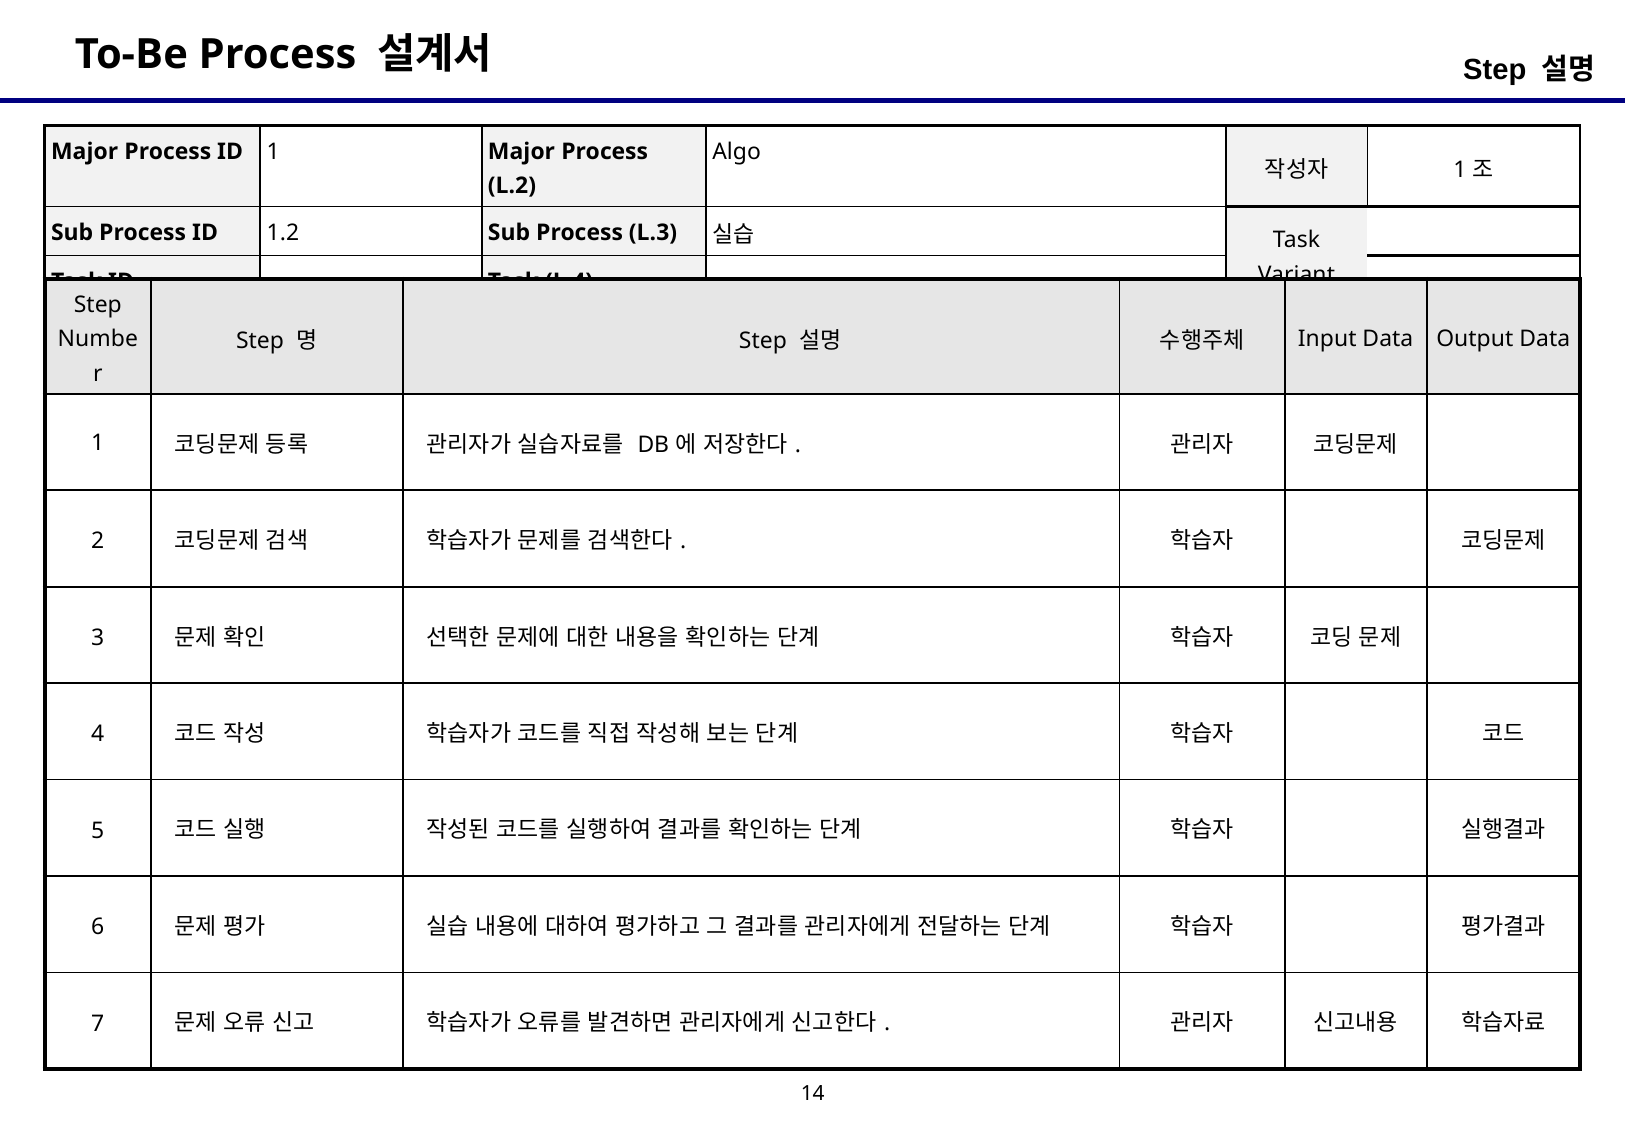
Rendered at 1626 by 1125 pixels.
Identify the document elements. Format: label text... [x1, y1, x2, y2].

table_cell 2 [47, 491, 150, 586]
table_cell 관리자 [1120, 973, 1284, 1067]
table_cell - [261, 256, 481, 277]
table_cell Task ID [46, 256, 259, 277]
table_cell 문제 오류 신고 [152, 973, 402, 1067]
table_cell - [707, 256, 1225, 277]
table_cell 선택한 문제에 대한 내용을 확인하는 단계 [404, 588, 1119, 682]
table_cell 학습자 [1120, 780, 1284, 875]
table_header Major Process ID [46, 127, 259, 206]
table_cell [1428, 395, 1578, 489]
table_cell 6 [47, 877, 150, 972]
table_cell 코딩문제 등록 [152, 395, 402, 489]
table_cell [1286, 491, 1426, 586]
table_header 작성자 [1227, 127, 1367, 205]
table_cell 학습자 [1120, 684, 1284, 779]
table_cell 학습자가 문제를 검색한다. [404, 491, 1119, 586]
list Step 설명 [1107, 42, 1604, 102]
table_cell 학습자료 [1428, 973, 1578, 1067]
table_cell 학습자 [1120, 491, 1284, 586]
table_cell [1367, 257, 1579, 277]
table_cell 신고내용 [1286, 973, 1426, 1067]
table_cell Task Variant [1227, 208, 1367, 277]
table_cell 학습자가 코드를 직접 작성해 보는 단계 [404, 684, 1119, 779]
table_header 수행주체 [1120, 281, 1284, 393]
table_cell 실행결과 [1428, 780, 1578, 875]
table_cell [1286, 780, 1426, 875]
table_cell Task (L.4) [483, 256, 705, 277]
table_cell 학습자가 오류를 발견하면 관리자에게 신고한다. [404, 973, 1119, 1067]
table_cell 평가결과 [1428, 877, 1578, 972]
table_cell 4 [47, 684, 150, 779]
table_cell Sub Process (L.3) [483, 207, 705, 255]
table_cell 문제 평가 [152, 877, 402, 972]
table_header Step 설명 [404, 281, 1119, 393]
table_cell [1428, 588, 1578, 682]
table_cell [1286, 877, 1426, 972]
table_cell 1.2 [261, 207, 481, 255]
table_cell 실습 내용에 대하여 평가하고 그 결과를 관리자에게 전달하는 단계 [404, 877, 1119, 972]
table_cell 실습 [707, 207, 1225, 255]
table_header Algo [707, 127, 1225, 206]
table_header Major Process (L.2) [483, 127, 705, 206]
table_cell 코딩문제 [1286, 395, 1426, 489]
table_cell 작성된 코드를 실행하여 결과를 확인하는 단계 [404, 780, 1119, 875]
table_cell 7 [47, 973, 150, 1067]
table_cell 학습자 [1120, 588, 1284, 682]
table_header 1 [261, 127, 481, 206]
table_header Output Data [1428, 281, 1578, 393]
table_cell 코드 작성 [152, 684, 402, 779]
table_header Step Number [47, 281, 150, 393]
table_header Input Data [1286, 281, 1426, 393]
table_cell 3 [47, 588, 150, 682]
table_cell 코딩 문제 [1286, 588, 1426, 682]
table_cell 코드 실행 [152, 780, 402, 875]
table_cell 코딩문제 [1428, 491, 1578, 586]
table_cell 관리자가 실습자료를 DB에 저장한다. [404, 395, 1119, 489]
table_cell [1367, 208, 1579, 254]
table_header Step 명 [152, 281, 402, 393]
table_cell Sub Process ID [46, 207, 259, 255]
table_cell 5 [47, 780, 150, 875]
table_cell 코드 [1428, 684, 1578, 779]
table_cell 코딩문제 검색 [152, 491, 402, 586]
table_cell 1 [47, 395, 150, 489]
table_header 1조 [1368, 127, 1579, 205]
table_cell [1286, 684, 1426, 779]
table_cell 관리자 [1120, 395, 1284, 489]
table_cell 문제 확인 [152, 588, 402, 682]
table_cell 학습자 [1120, 877, 1284, 972]
